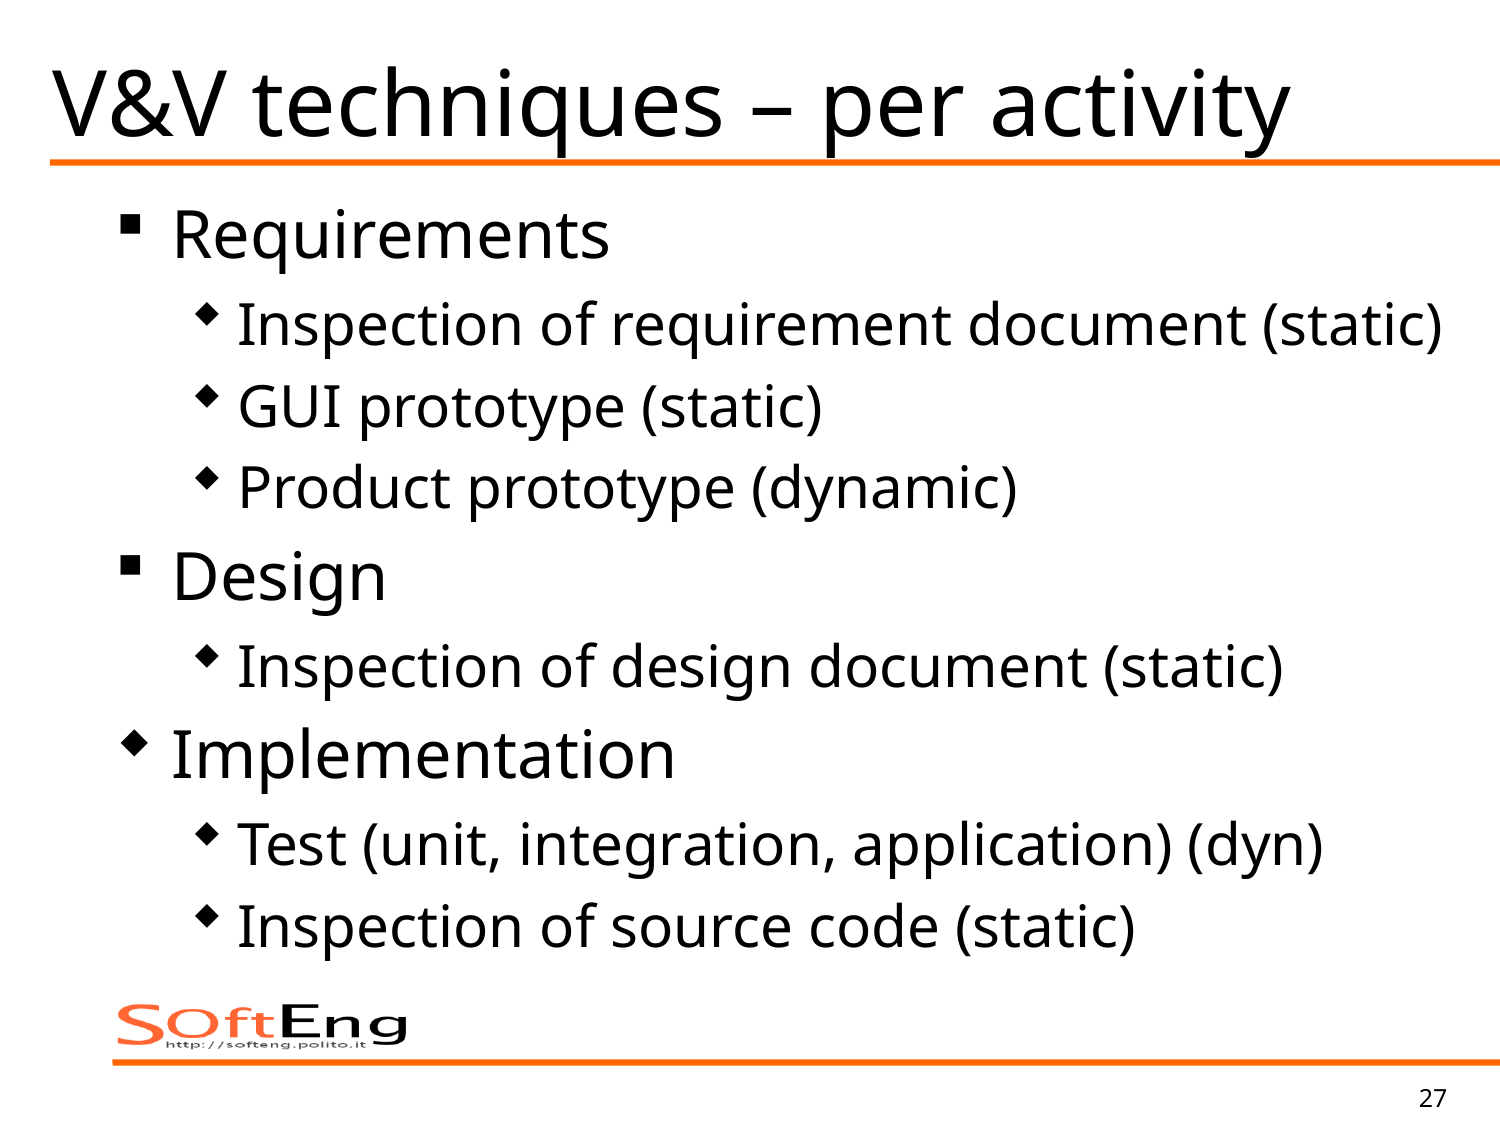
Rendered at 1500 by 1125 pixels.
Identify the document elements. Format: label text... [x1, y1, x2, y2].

slide_number 27 [1237, 1074, 1463, 1125]
list Requirements Inspection of requirement document (static) GUI prototype (static) Product prototype (dynamic) Design Inspection of design document (static) Implementation Test (unit, integration, application) (dyn) Inspection of source code (static) [100, 184, 1500, 973]
title V&V techniques – per activity [37, 24, 1450, 175]
picture [112, 993, 413, 1056]
